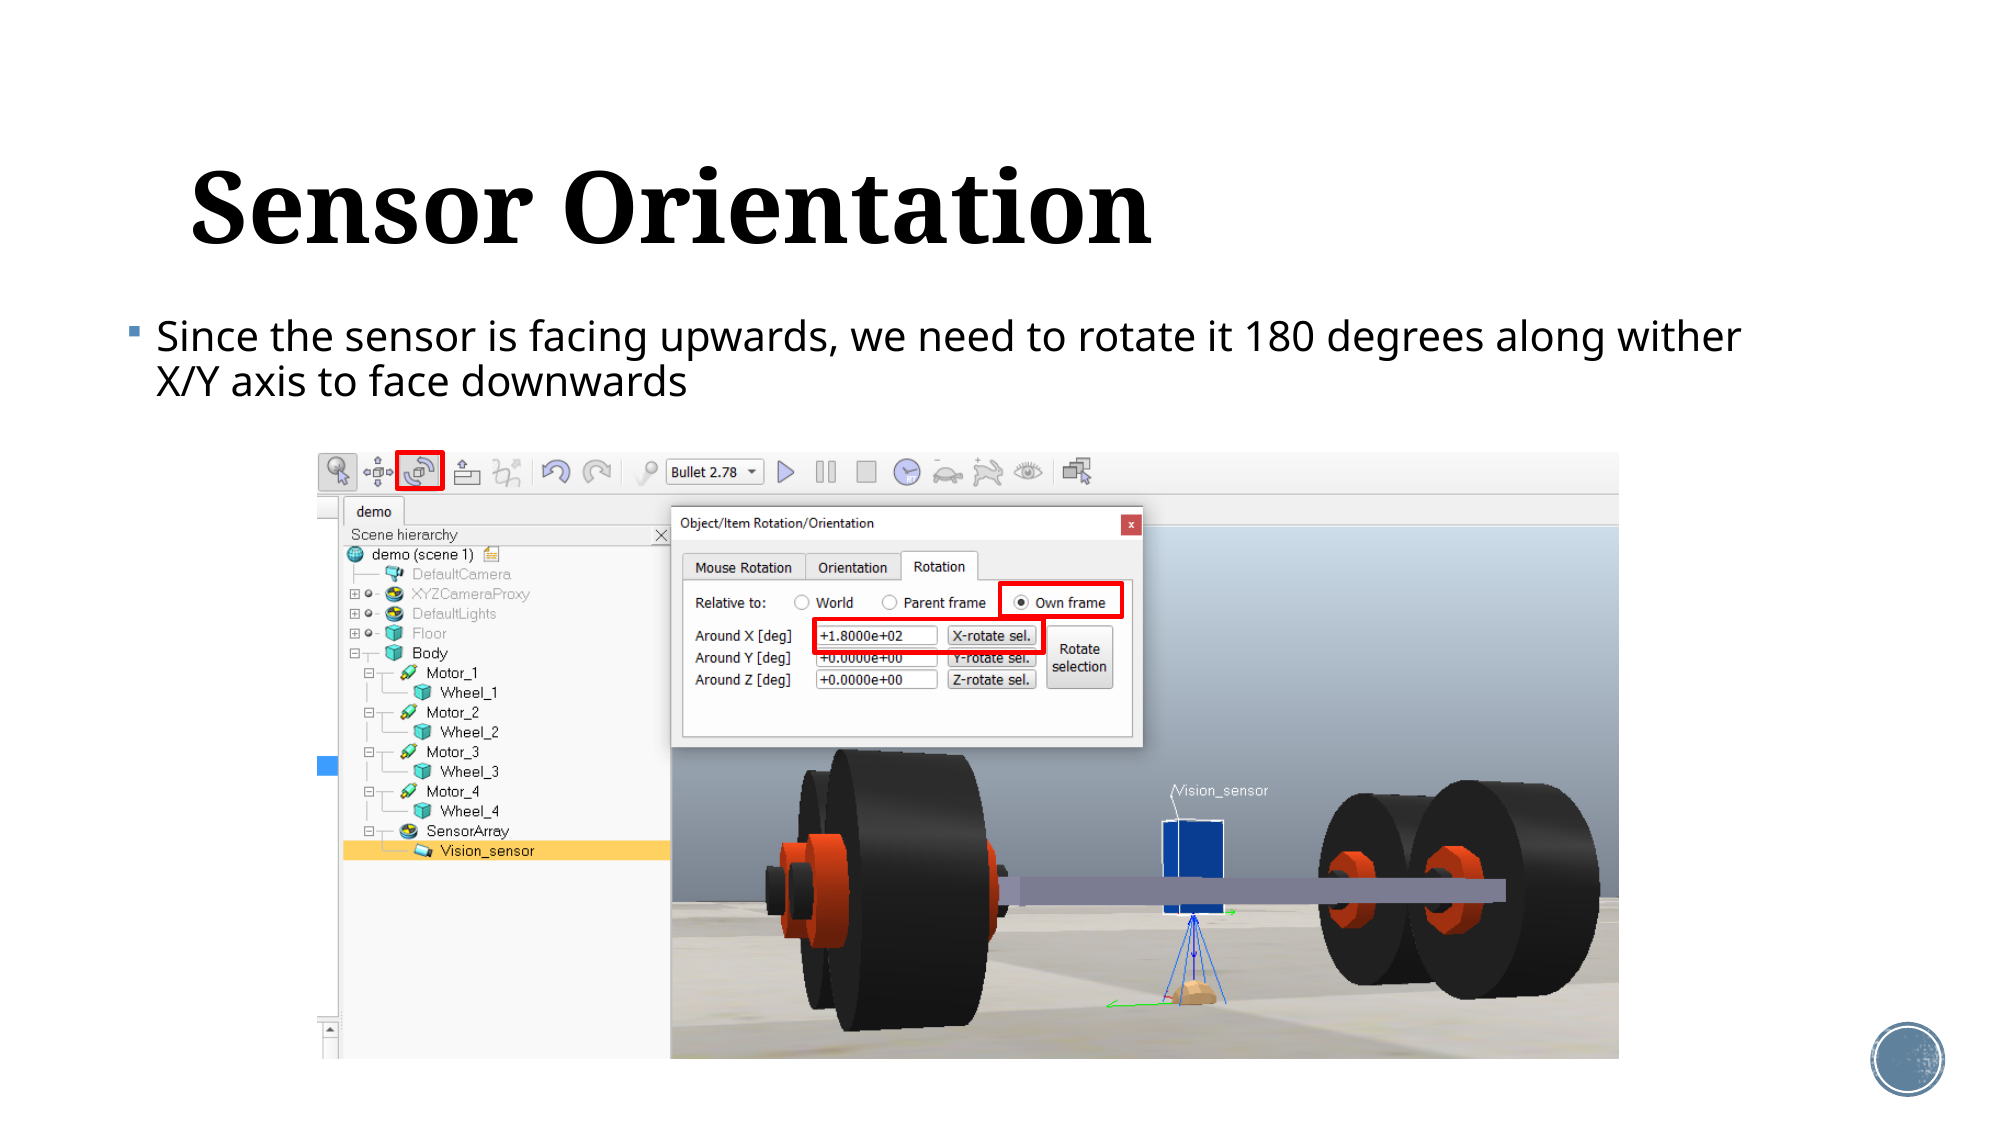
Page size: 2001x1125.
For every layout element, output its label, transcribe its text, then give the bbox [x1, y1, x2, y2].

picture [318, 452, 1618, 1058]
list Since the sensor is facing upwards, we need to rotate it 180 degrees along wither X/Y axis to face downwards [111, 308, 1762, 973]
title Sensor Orientation [175, 79, 1826, 344]
